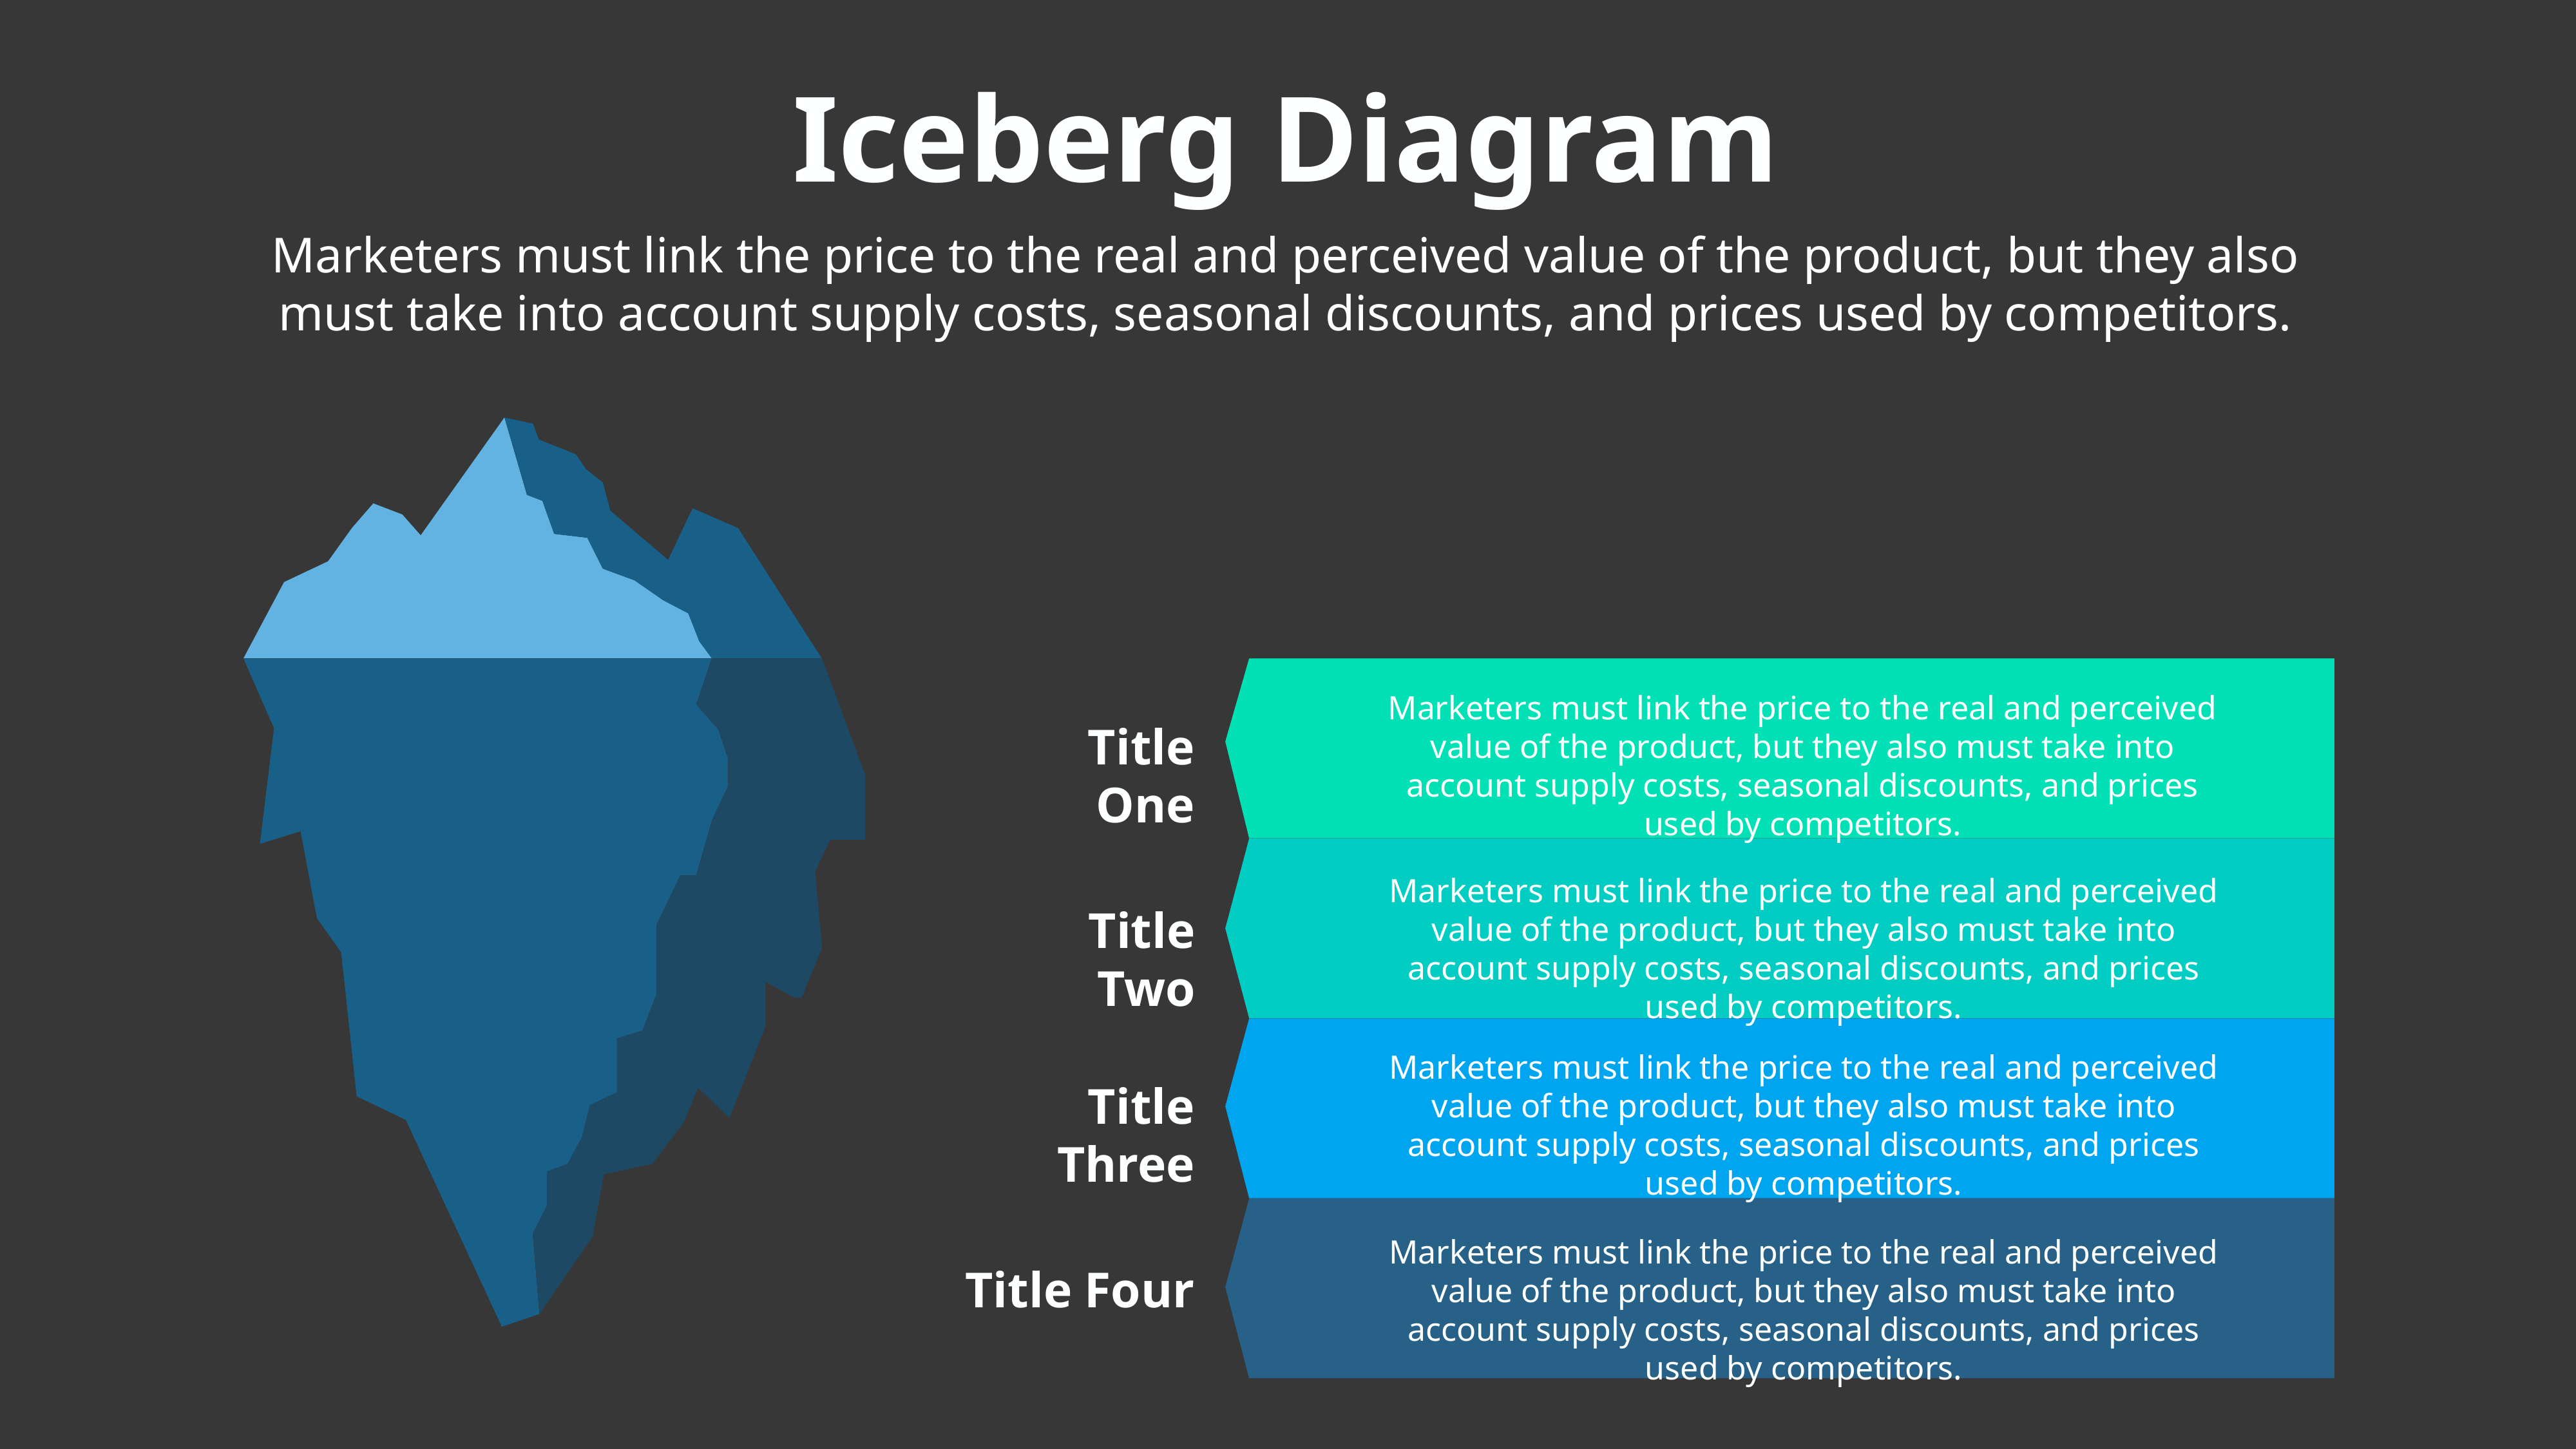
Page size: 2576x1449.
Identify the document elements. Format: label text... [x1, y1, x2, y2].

text_box Title Three [942, 1071, 1205, 1197]
text_box Title Four [942, 1254, 1205, 1322]
text_box [1225, 1018, 2334, 1198]
text_box Title One [973, 712, 1205, 837]
text_box Marketers must link the price to the real and perceived value of the product, but they also must take into account supply costs, seasonal discounts, and prices used by competitors. [1364, 1041, 2244, 1206]
text_box [243, 417, 711, 658]
text_box [243, 658, 728, 1327]
text_box [1225, 1198, 2334, 1379]
text_box Iceberg Diagram [783, 59, 1789, 211]
text_box Marketers must link the price to the real and perceived value of the product, but they also must take into account supply costs, seasonal discounts, and prices used by competitors. [1364, 1227, 2244, 1392]
text_box [1225, 838, 2334, 1018]
text_box [1225, 658, 2334, 838]
text_box [504, 417, 822, 658]
text_box Marketers must link the price to the real and perceived value of the product, but they also must take into account supply costs, seasonal discounts, and prices used by competitors. [1362, 682, 2243, 847]
text_box Title Two [974, 895, 1205, 1021]
text_box [533, 658, 865, 1314]
text_box Marketers must link the price to the real and perceived value of the product, but they also must take into account supply costs, seasonal discounts, and prices used by competitors. [1364, 866, 2244, 1030]
text_box Marketers must link the price to the real and perceived value of the product, but they also must take into account supply costs, seasonal discounts, and prices used by competitors. [212, 220, 2359, 345]
